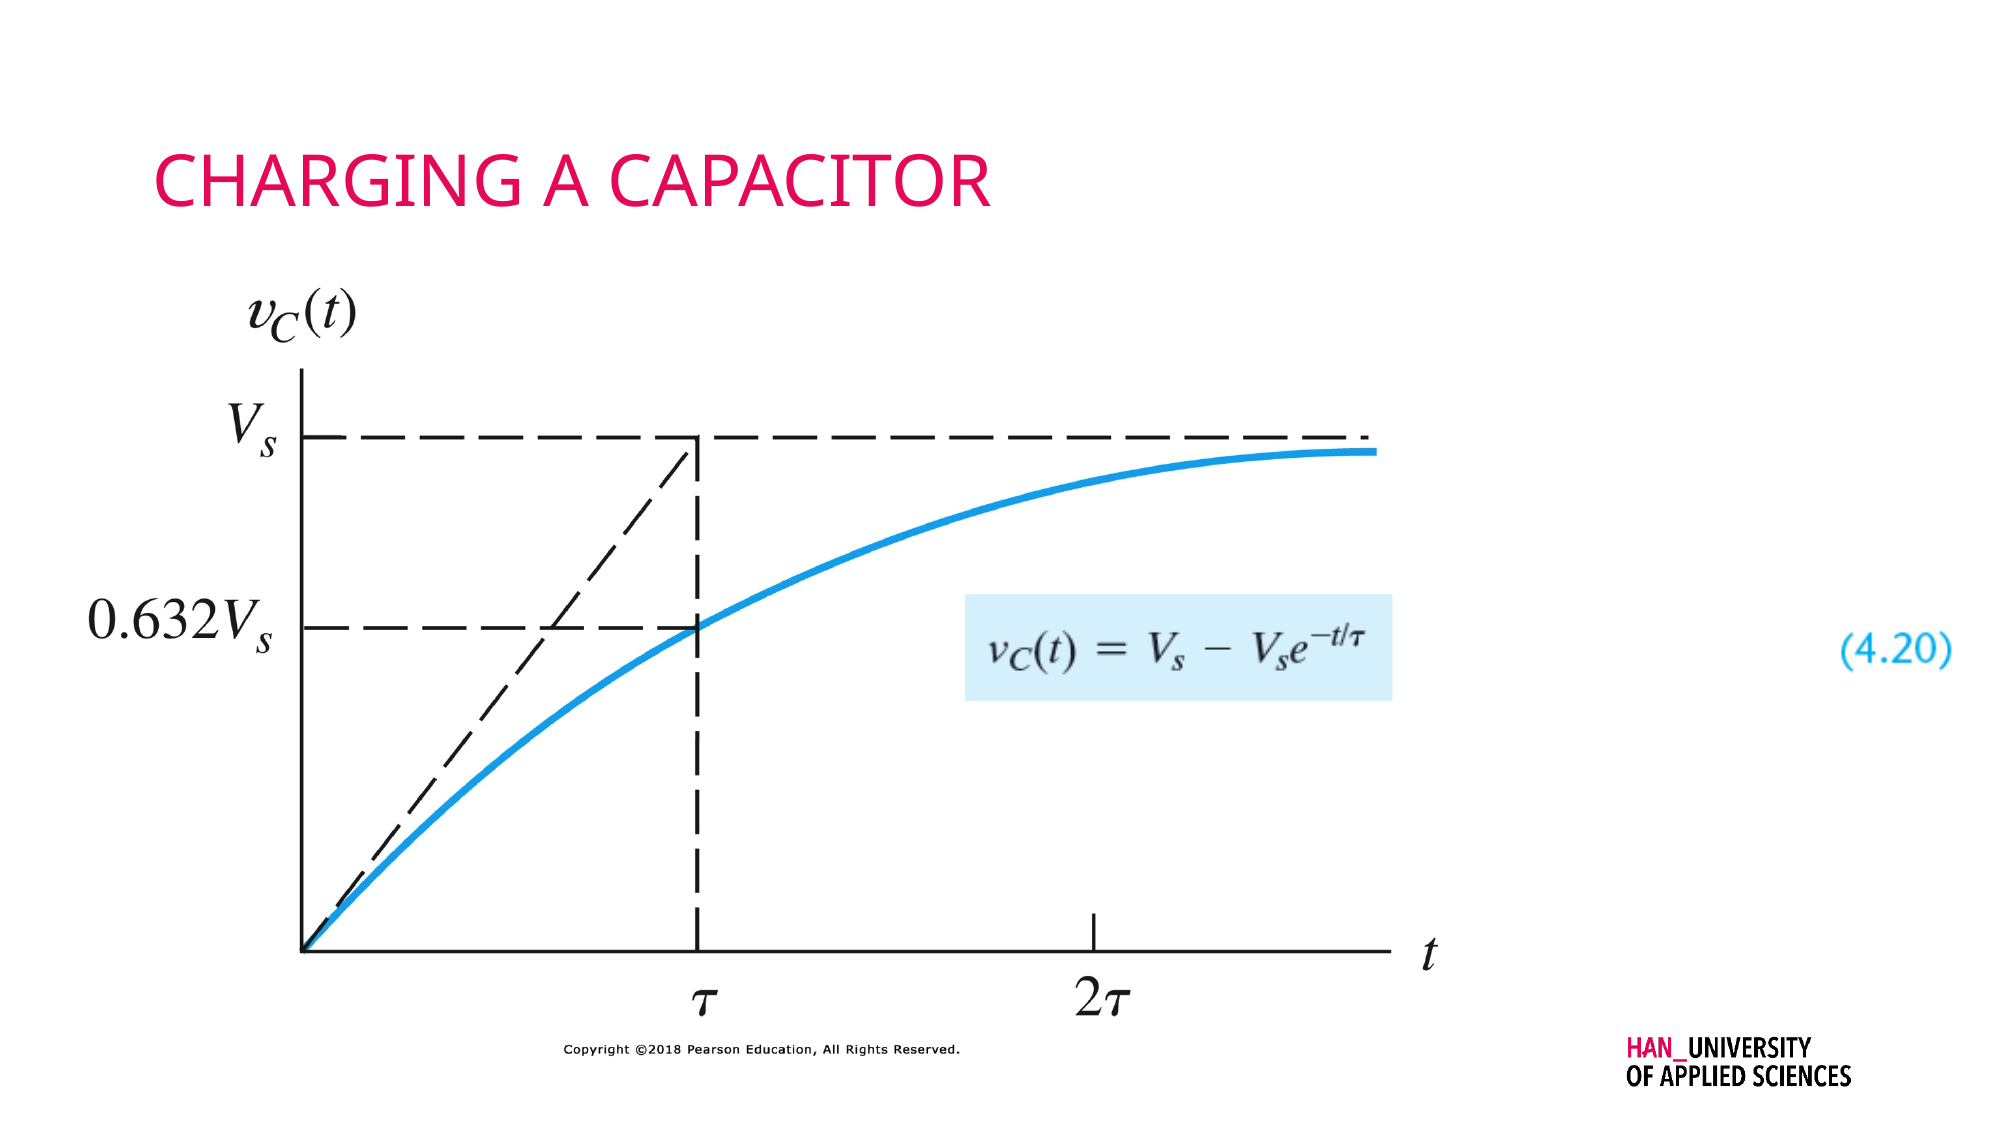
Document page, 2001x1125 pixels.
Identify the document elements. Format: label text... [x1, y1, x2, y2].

picture [87, 278, 1963, 1073]
picture [1620, 1016, 1877, 1125]
title charging a capacitor [137, 59, 1863, 230]
